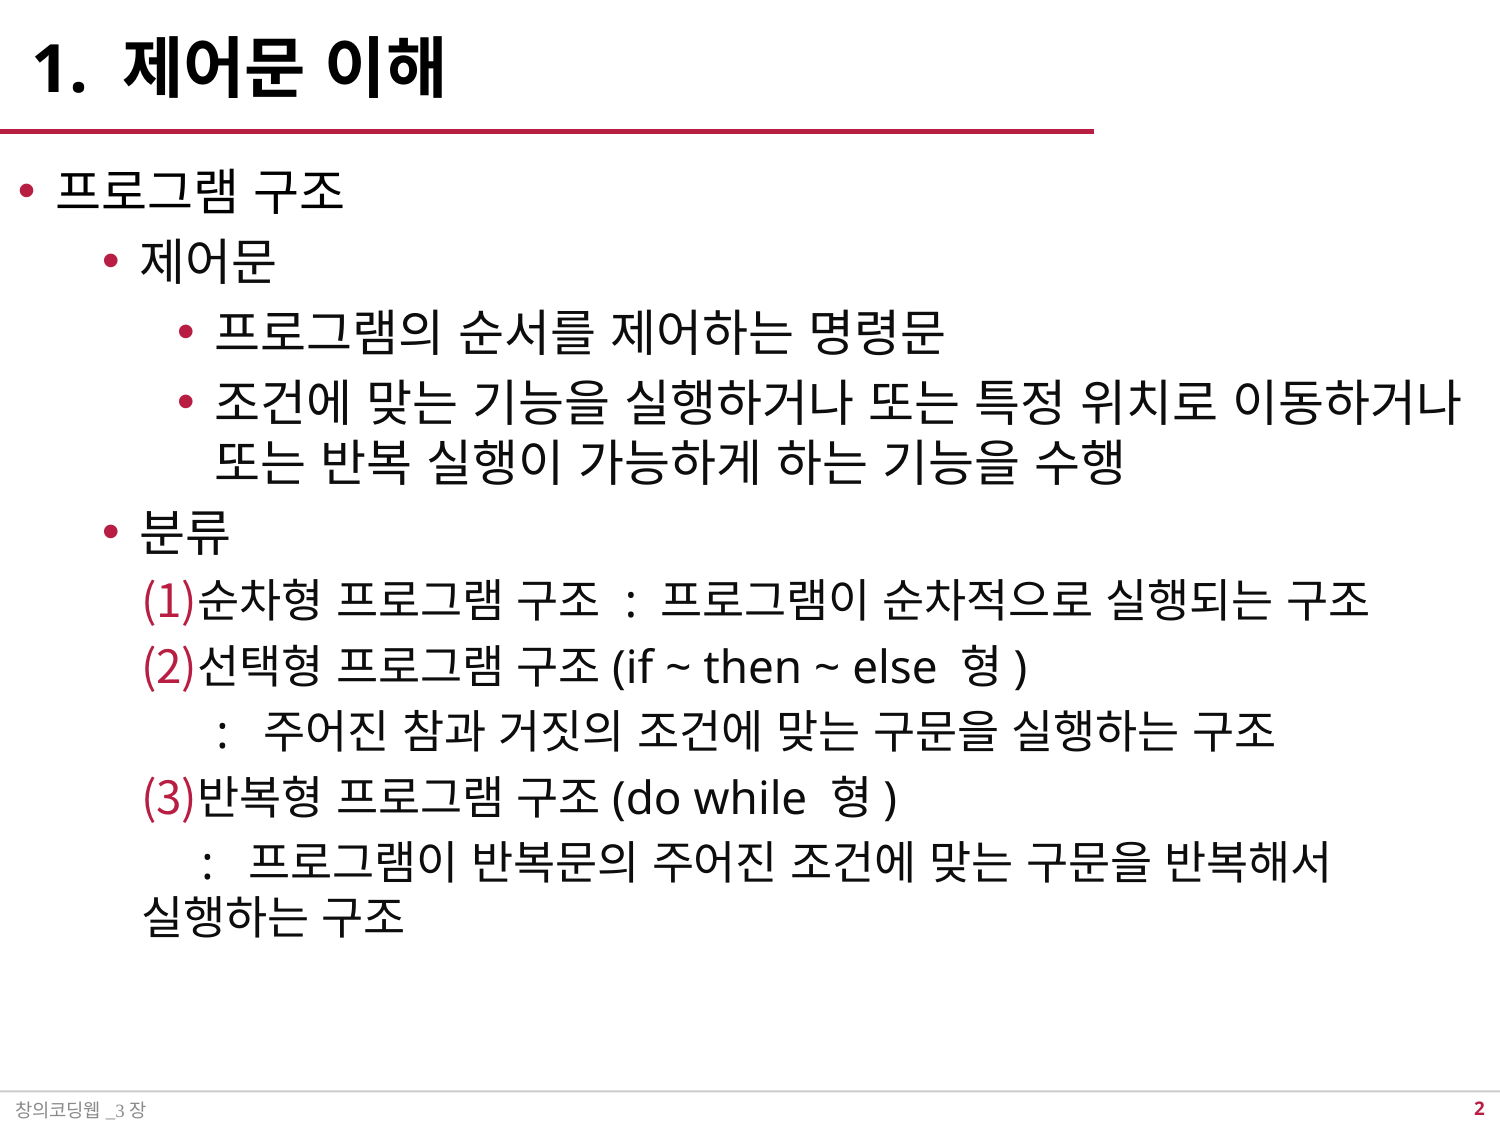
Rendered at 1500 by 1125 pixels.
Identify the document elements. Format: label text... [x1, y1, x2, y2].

title 1. 제어문 이해 [16, 13, 1095, 128]
slide_number 1 [1369, 1097, 1500, 1123]
footer 창의코딩웹_3장 [0, 1097, 662, 1123]
list 프로그램 구조 제어문 프로그램의 순서를 제어하는 명령문 조건에 맞는 기능을 실행하거나 또는 특정 위치로 이동하거나 또는 반복 실행이 가능하게 하는 기능을 수행 분류 순차형 프로그램 구조 : 프로그램이 순차적으로 실행되는 구조 선택형 프로그램 구조(if ~ then ~ else 형) : 주어진 참과 거짓의 조건에 맞는 구문을 실행하는 구조 반복형 프로그램 구조(do while 형) : 프로그램이 반복문의 주어진 조건에 맞는 구문을 반복해서 실행하는 구조 [2, 152, 1487, 1072]
